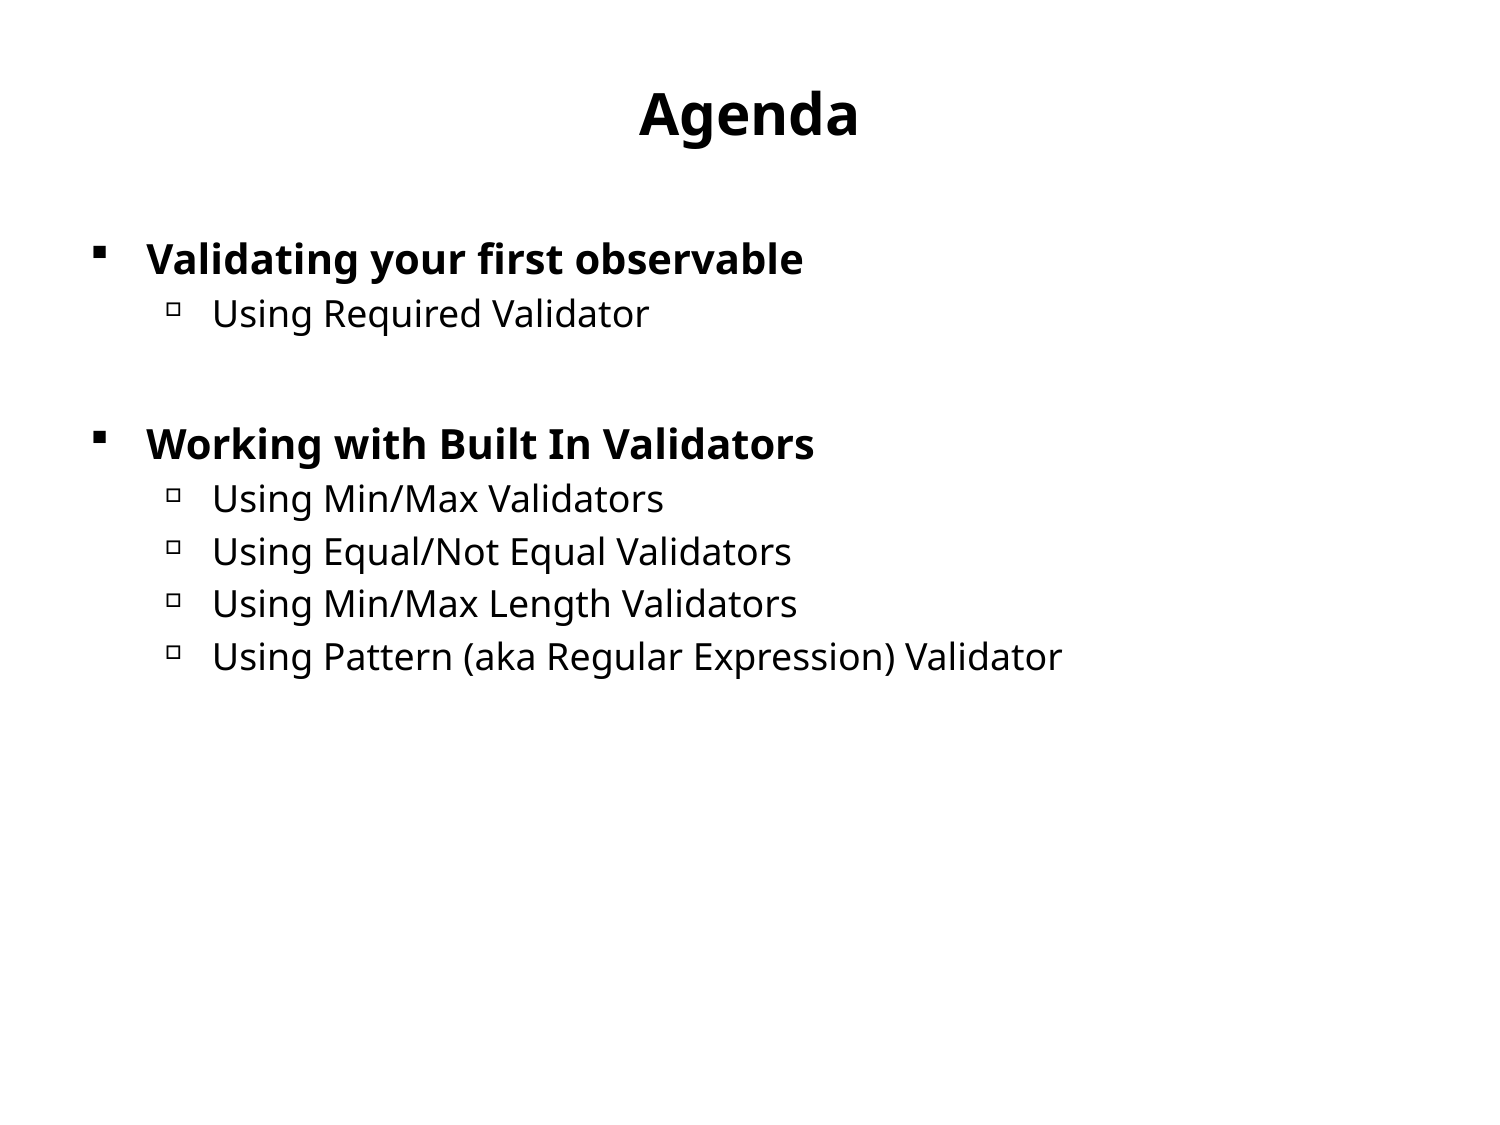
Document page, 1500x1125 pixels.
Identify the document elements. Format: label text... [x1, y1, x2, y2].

list Validating your first observable Using Required Validator Working with Built In Validators Using Min/Max Validators Using Equal/Not Equal Validators Using Min/Max Length Validators Using Pattern (aka Regular Expression) Validator [74, 224, 1426, 963]
title Agenda [74, 49, 1426, 176]
